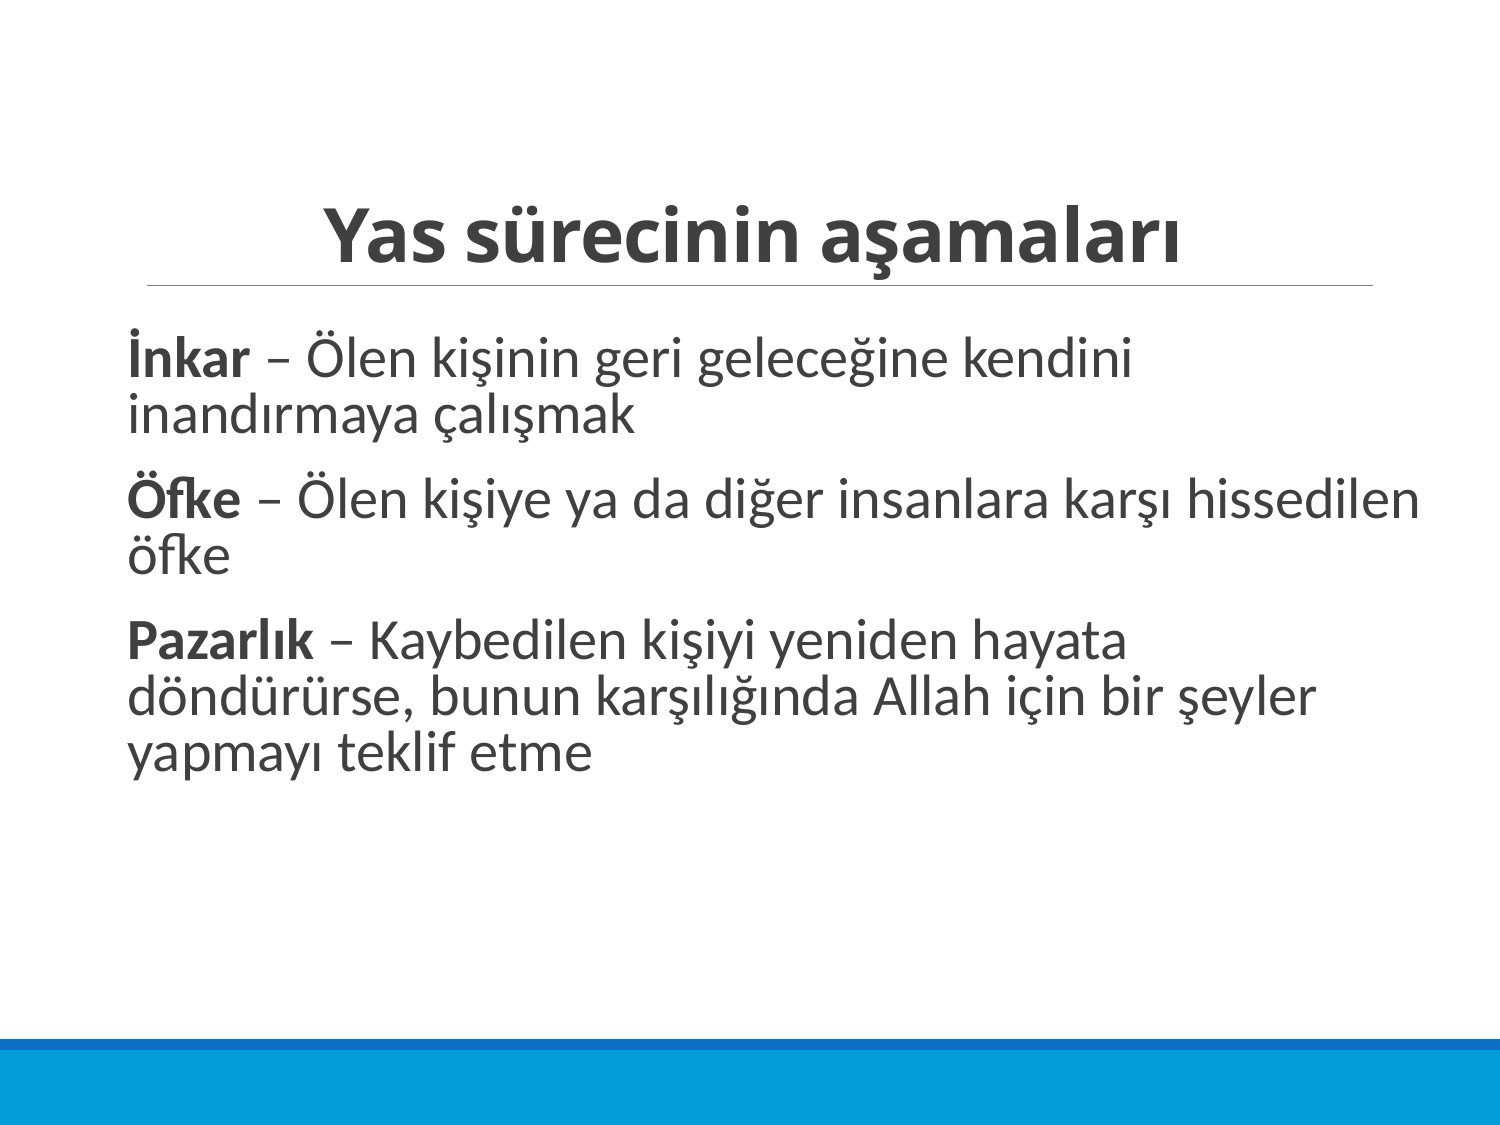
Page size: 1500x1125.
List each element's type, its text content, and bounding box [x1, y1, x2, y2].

list İnkar – Ölen kişinin geri geleceğine kendini inandırmaya çalışmak Öfke – Ölen kişiye ya da diğer insanlara karşı hissedilen öfke Pazarlık – Kaybedilen kişiyi yeniden hayata döndürürse, bunun karşılığında Allah için bir şeyler yapmayı teklif etme [112, 324, 1428, 985]
title Yas sürecinin aşamaları [135, 47, 1373, 285]
